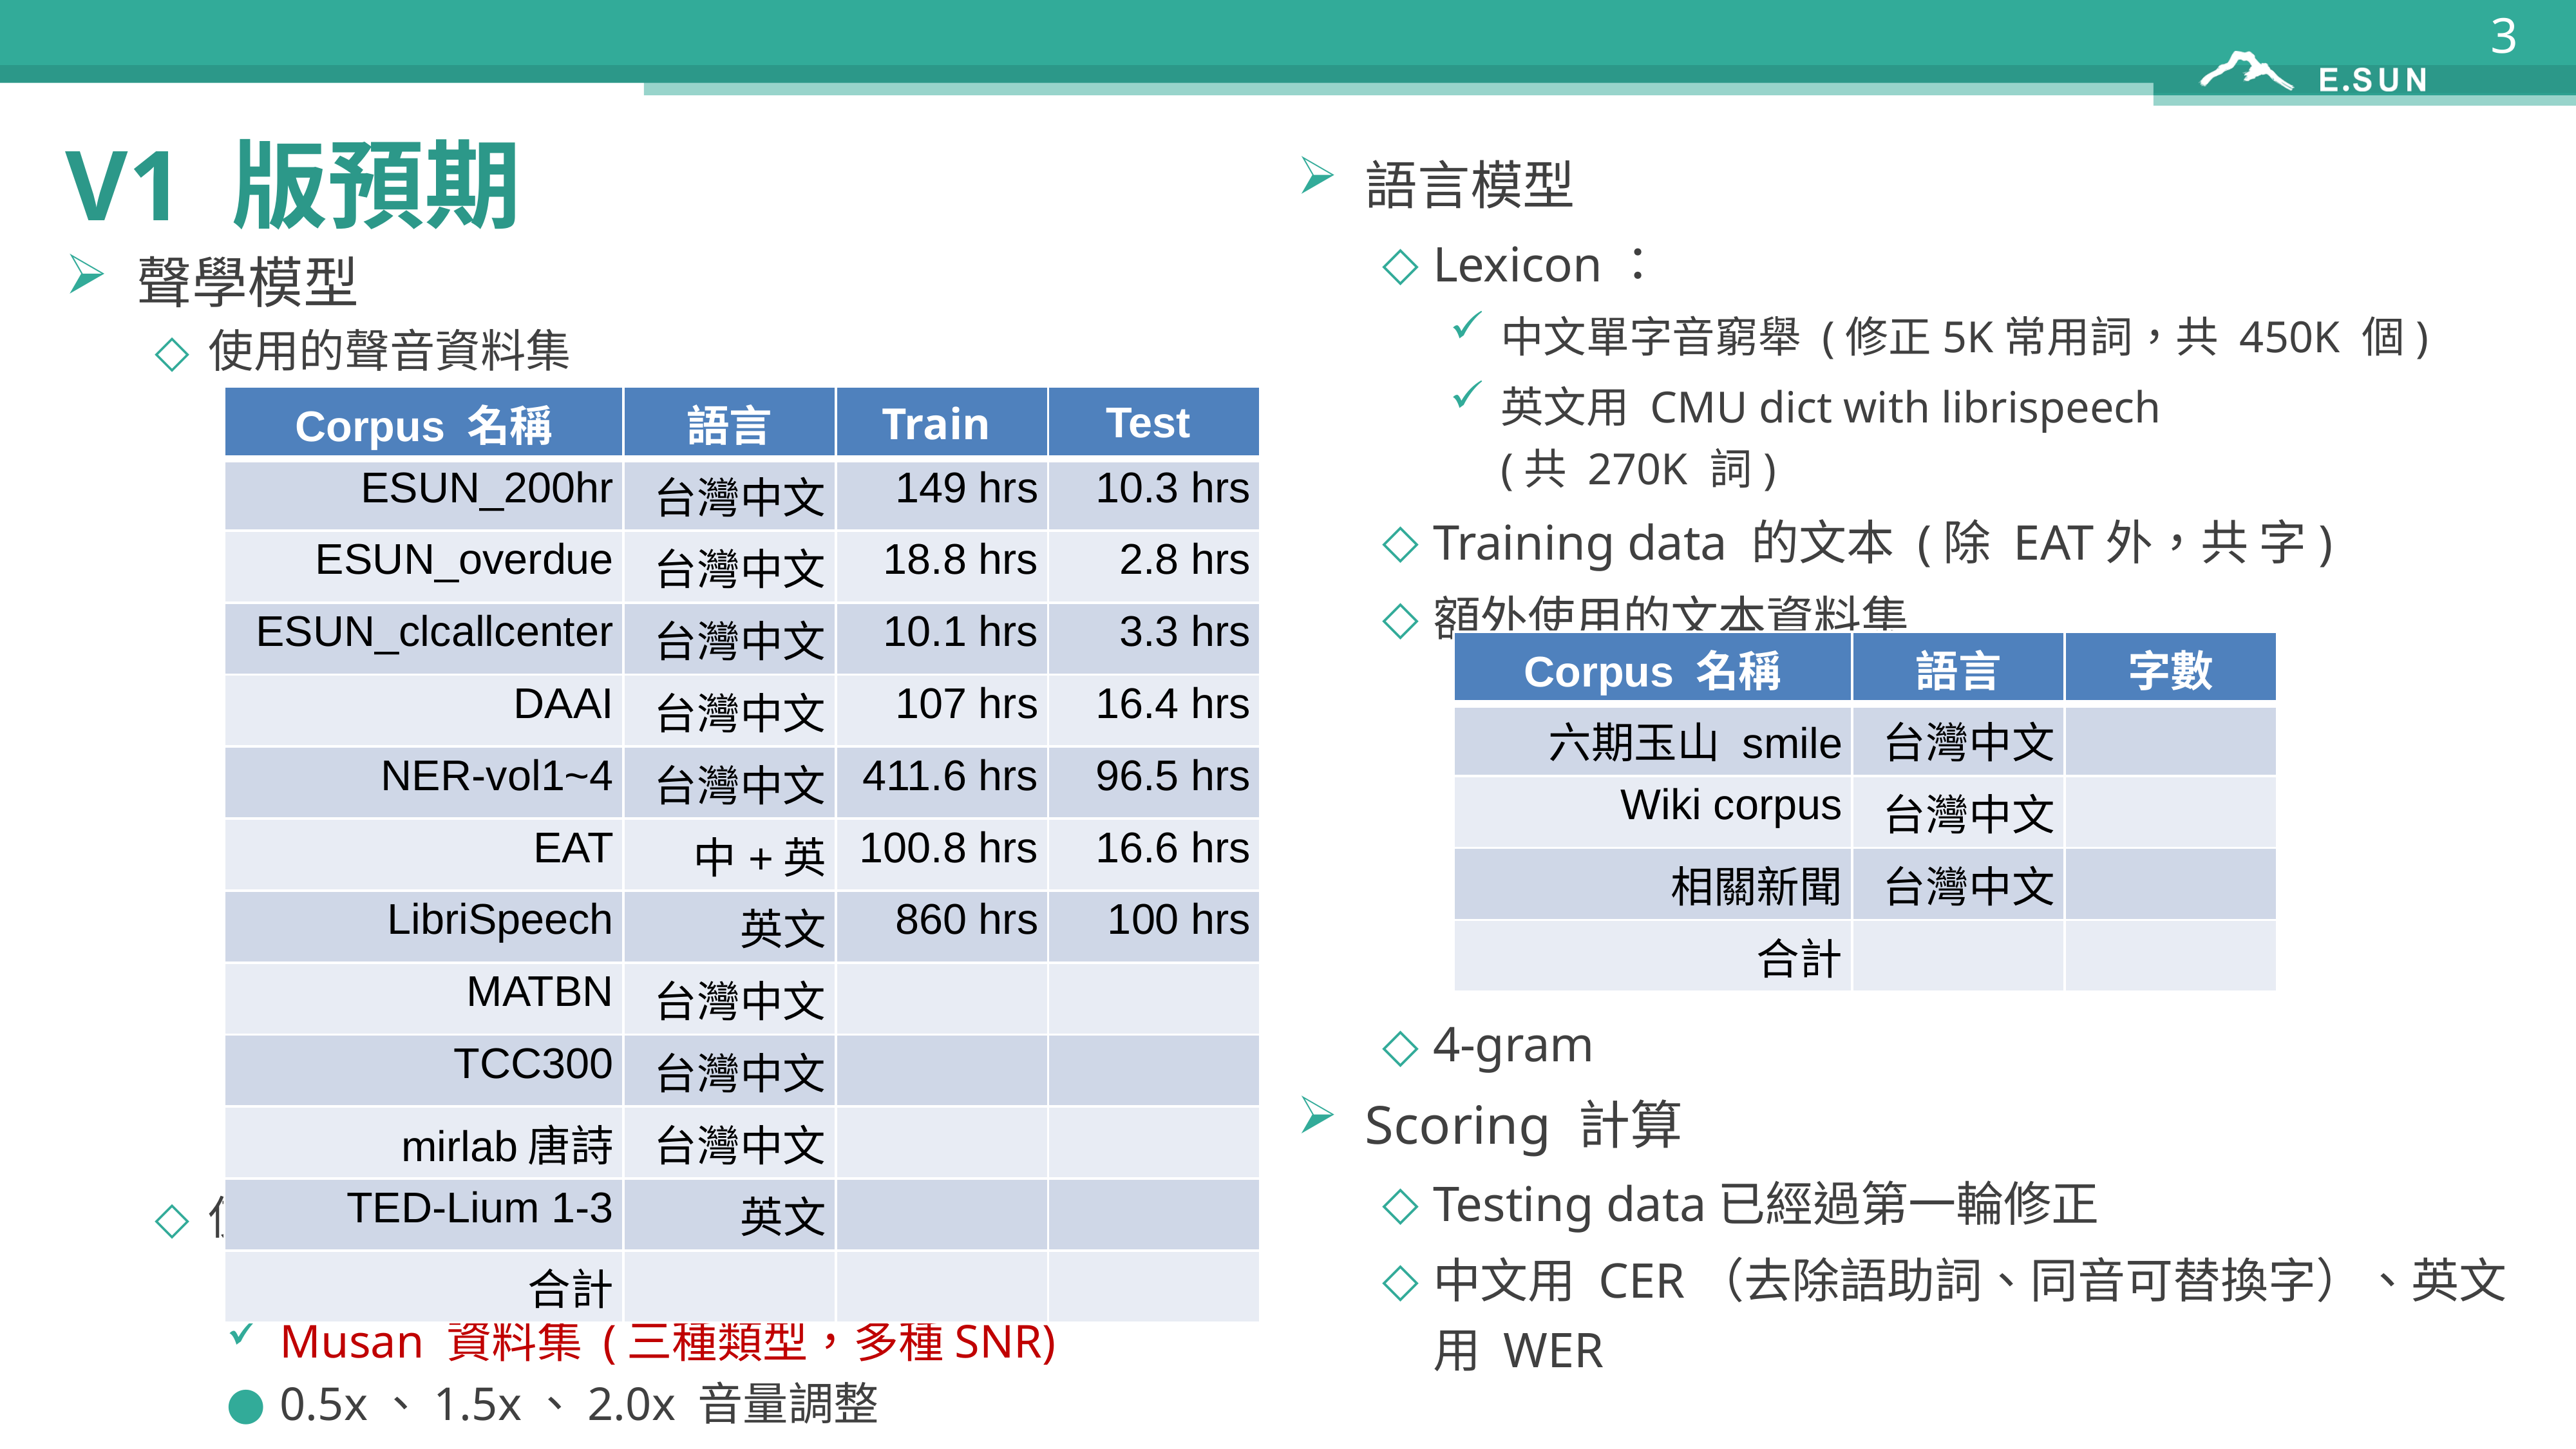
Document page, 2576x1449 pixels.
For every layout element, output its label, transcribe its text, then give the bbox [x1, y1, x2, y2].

slide_number 3 [2481, 0, 2576, 77]
table_cell 台灣中文 [625, 1108, 835, 1177]
table_cell 16.4 hrs [1049, 676, 1259, 745]
table_cell 10.3 hrs [1049, 462, 1259, 529]
table_cell [837, 1252, 1047, 1321]
table_cell 台灣中文 [625, 1036, 835, 1105]
table_cell 台灣中文 [625, 532, 835, 601]
picture [2199, 51, 2295, 91]
table_cell [1049, 1180, 1259, 1249]
table_cell 10.1 hrs [837, 604, 1047, 674]
table_cell ESUN_200hr [225, 462, 622, 529]
table_cell 合計 [1455, 921, 1851, 990]
list 聲學模型 使用的聲音資料集 使用的 perturbation 語速加減速 Musan 資料集 (三種類型，多種SNR) 0.5x、1.5x、2.0x 音量調整 [55, 237, 1144, 1449]
table_cell [837, 1180, 1047, 1249]
table_cell 中+英 [625, 820, 835, 889]
table_cell 96.5 hrs [1049, 748, 1259, 817]
table_cell TCC300 [225, 1036, 622, 1105]
table_cell 411.6 hrs [837, 748, 1047, 817]
table_cell 100 hrs [1049, 892, 1259, 961]
picture [2320, 68, 2425, 91]
table_cell [837, 1108, 1047, 1177]
table_cell [837, 964, 1047, 1034]
table_cell ESUN_overdue [225, 532, 622, 601]
table_cell 台灣中文 [1853, 849, 2063, 919]
table_cell ESUN_clcallcenter [225, 604, 622, 674]
table_cell 100.8 hrs [837, 820, 1047, 889]
table_cell [2066, 708, 2276, 775]
table_header 語言 [1853, 633, 2063, 700]
table_cell [837, 1036, 1047, 1105]
table_cell [1049, 1036, 1259, 1105]
table_cell 107 hrs [837, 676, 1047, 745]
table_cell 18.8 hrs [837, 532, 1047, 601]
table_header Test [1049, 388, 1259, 455]
table_cell [1049, 964, 1259, 1034]
table_cell EAT [225, 820, 622, 889]
table_cell [1049, 1252, 1259, 1321]
table_header Corpus 名稱 [225, 388, 622, 455]
table_cell 台灣中文 [625, 748, 835, 817]
table_cell 台灣中文 [625, 462, 835, 529]
table_cell 六期玉山 smile [1455, 708, 1851, 775]
table_cell [1853, 921, 2063, 990]
table_cell 台灣中文 [1853, 708, 2063, 775]
table_cell 2.8 hrs [1049, 532, 1259, 601]
table_cell [2066, 777, 2276, 847]
table_header Corpus 名稱 [1455, 633, 1851, 700]
table_cell [2066, 921, 2276, 990]
table_cell mirlab唐詩 [225, 1108, 622, 1177]
title V1 版預期 [55, 98, 2353, 267]
table_cell 860 hrs [837, 892, 1047, 961]
table_cell 英文 [625, 1180, 835, 1249]
table_header 語言 [625, 388, 835, 455]
table_header Train [837, 388, 1047, 455]
table_cell 合計 [225, 1252, 622, 1321]
table_cell 台灣中文 [625, 604, 835, 674]
table_cell DAAI [225, 676, 622, 745]
table_cell 英文 [625, 892, 835, 961]
table_cell TED-Lium 1-3 [225, 1180, 622, 1249]
table_cell [625, 1252, 835, 1321]
table_header 字數 [2066, 633, 2276, 700]
table_cell [1049, 1108, 1259, 1177]
table_cell 台灣中文 [625, 676, 835, 745]
table_cell 台灣中文 [1853, 777, 2063, 847]
table_cell 相關新聞 [1455, 849, 1851, 919]
table_cell MATBN [225, 964, 622, 1034]
table_cell 台灣中文 [625, 964, 835, 1034]
table_cell 16.6 hrs [1049, 820, 1259, 889]
table_cell 3.3 hrs [1049, 604, 1259, 674]
table_cell NER-vol1~4 [225, 748, 622, 817]
table_cell Wiki corpus [1455, 777, 1851, 847]
text_box 語言模型 Lexicon： 中文單字音窮舉 (修正5K常用詞，共 450K 個) 英文用 CMU dict with librispeech (共 270K 詞) Training data 的文本 (除 EAT外，共 字) 額外使用的文本資料集 4-gram Scoring 計算 Testing data已經過第一輪修正 中文用 CER（去除語助詞、同音可替換字）、英文用 WER [1287, 133, 2541, 1394]
table_cell 149 hrs [837, 462, 1047, 529]
table_cell [2066, 849, 2276, 919]
table_cell LibriSpeech [225, 892, 622, 961]
